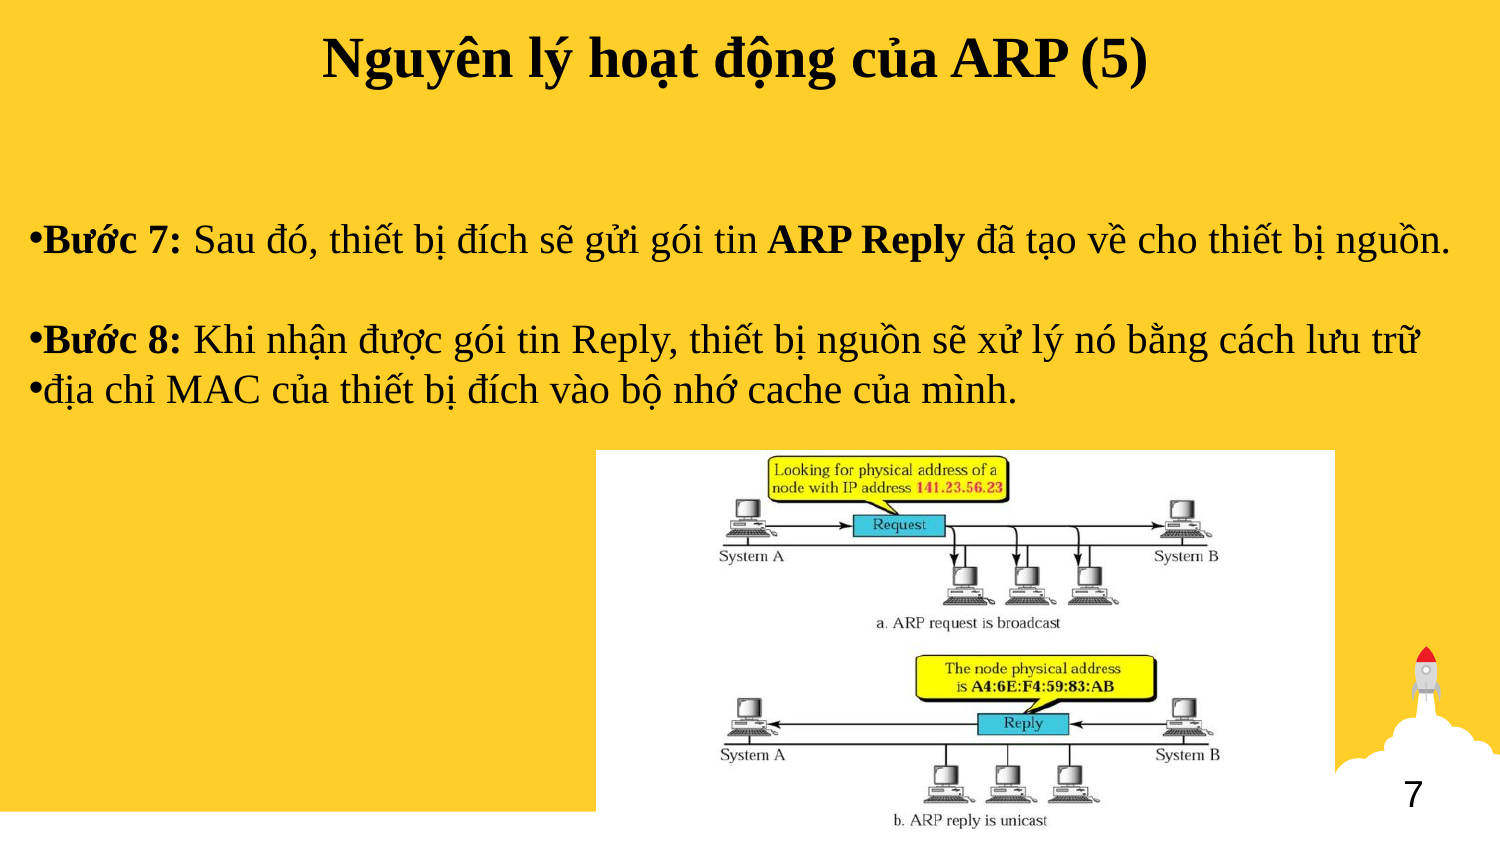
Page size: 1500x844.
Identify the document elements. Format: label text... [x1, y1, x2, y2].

text_box 7 [1388, 762, 1439, 823]
picture [596, 450, 1335, 838]
text_box Bước 7: Sau đó, thiết bị đích sẽ gửi gói tin ARP Reply đã tạo về cho thiết bị nguồn. Bước 8: Khi nhận được gói tin Reply, thiết bị nguồn sẽ xử lý nó bằng cách lưu trữ địa chỉ MAC của thiết bị đích vào bộ nhớ cache của mình. [13, 204, 1486, 420]
list Nguyên lý hoạt động của ARP (5) [0, 6, 1486, 101]
